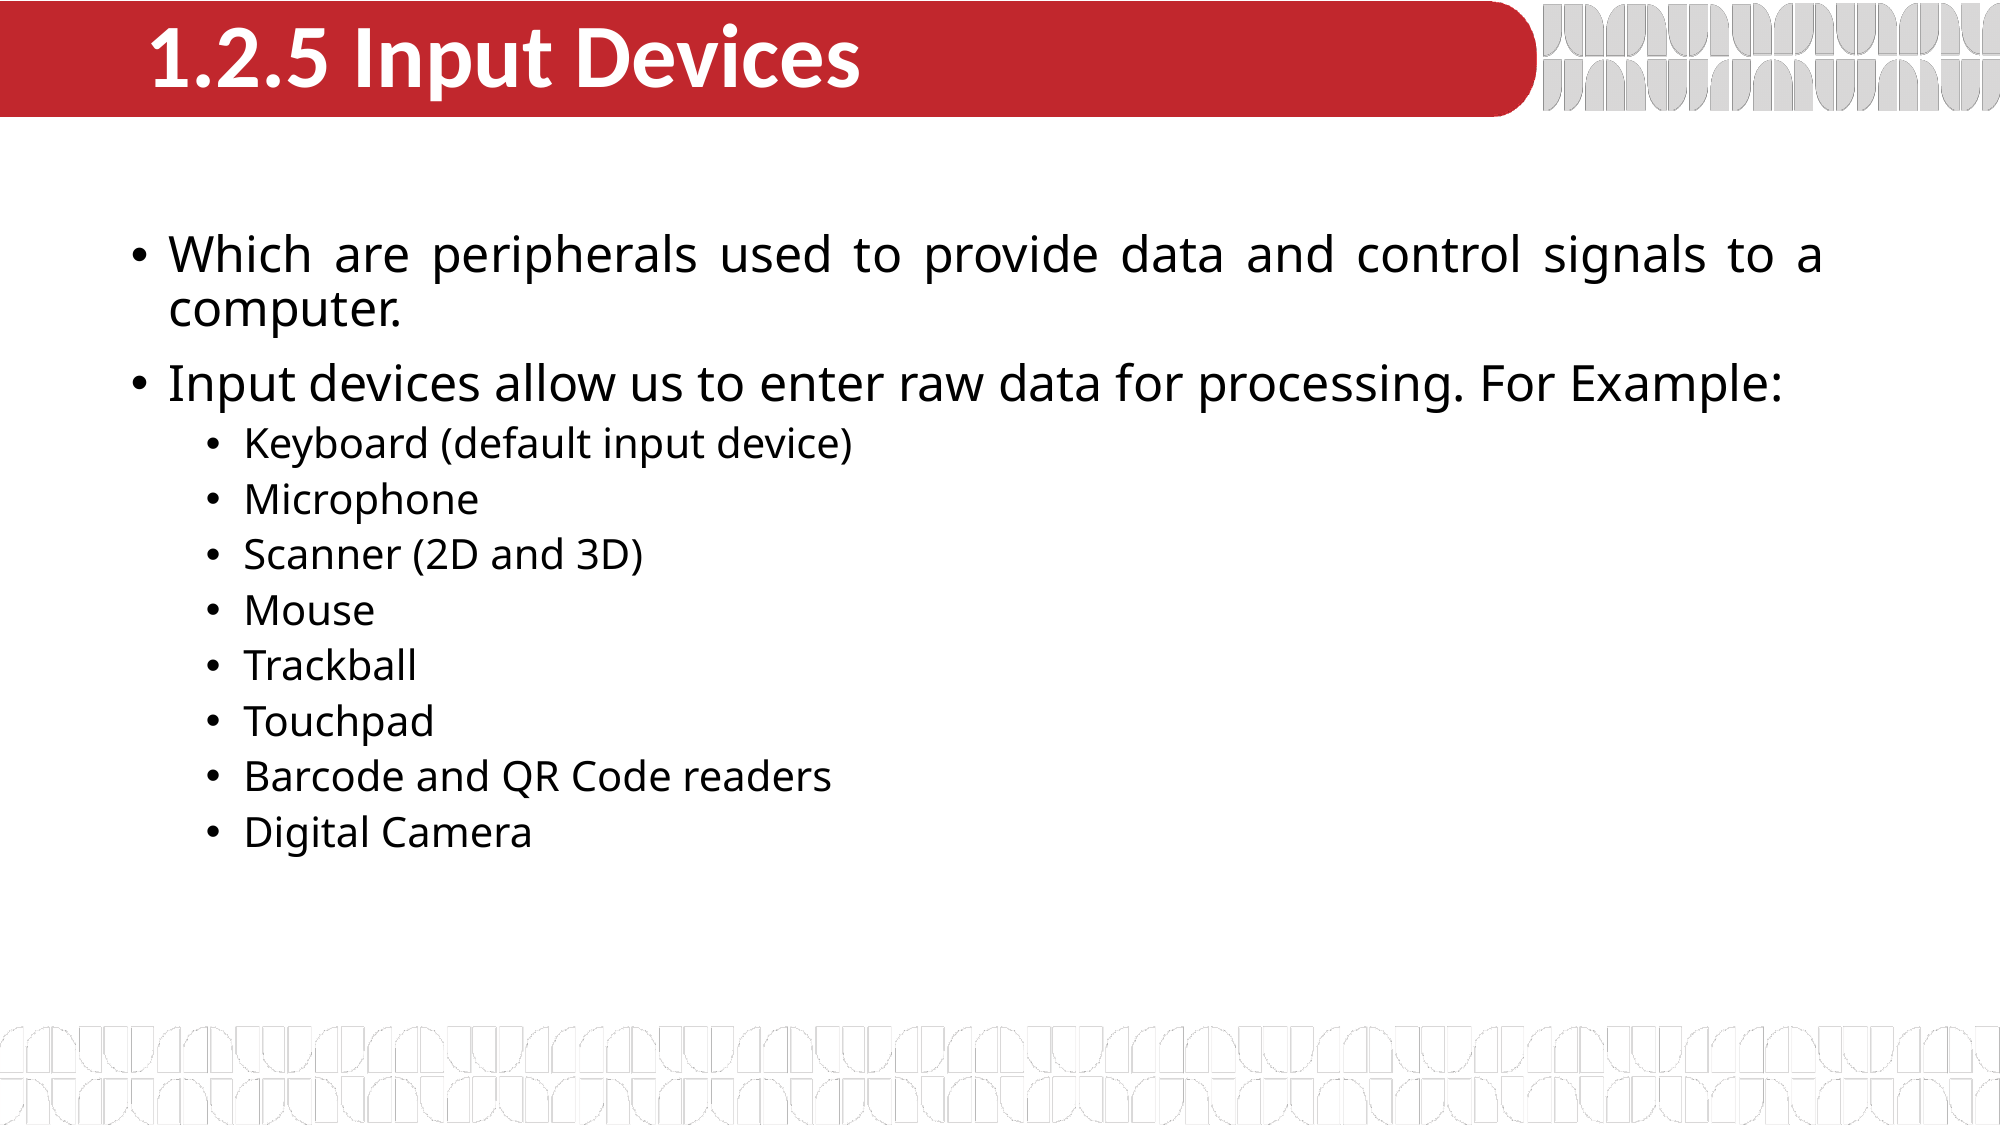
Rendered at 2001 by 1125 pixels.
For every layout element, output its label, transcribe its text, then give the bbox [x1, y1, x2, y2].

picture [0, 1, 1537, 117]
list Which are peripherals used to provide data and control signals to a computer. Input devices allow us to enter raw data for processing. For Example: Keyboard (default input device) Microphone Scanner (2D and 3D) Mouse Trackball Touchpad Barcode and QR Code readers Digital Camera [115, 222, 1841, 937]
picture [1542, 1, 2000, 111]
title 1.2.5 Input Devices [130, 1, 1507, 115]
picture [0, 1026, 2000, 1125]
